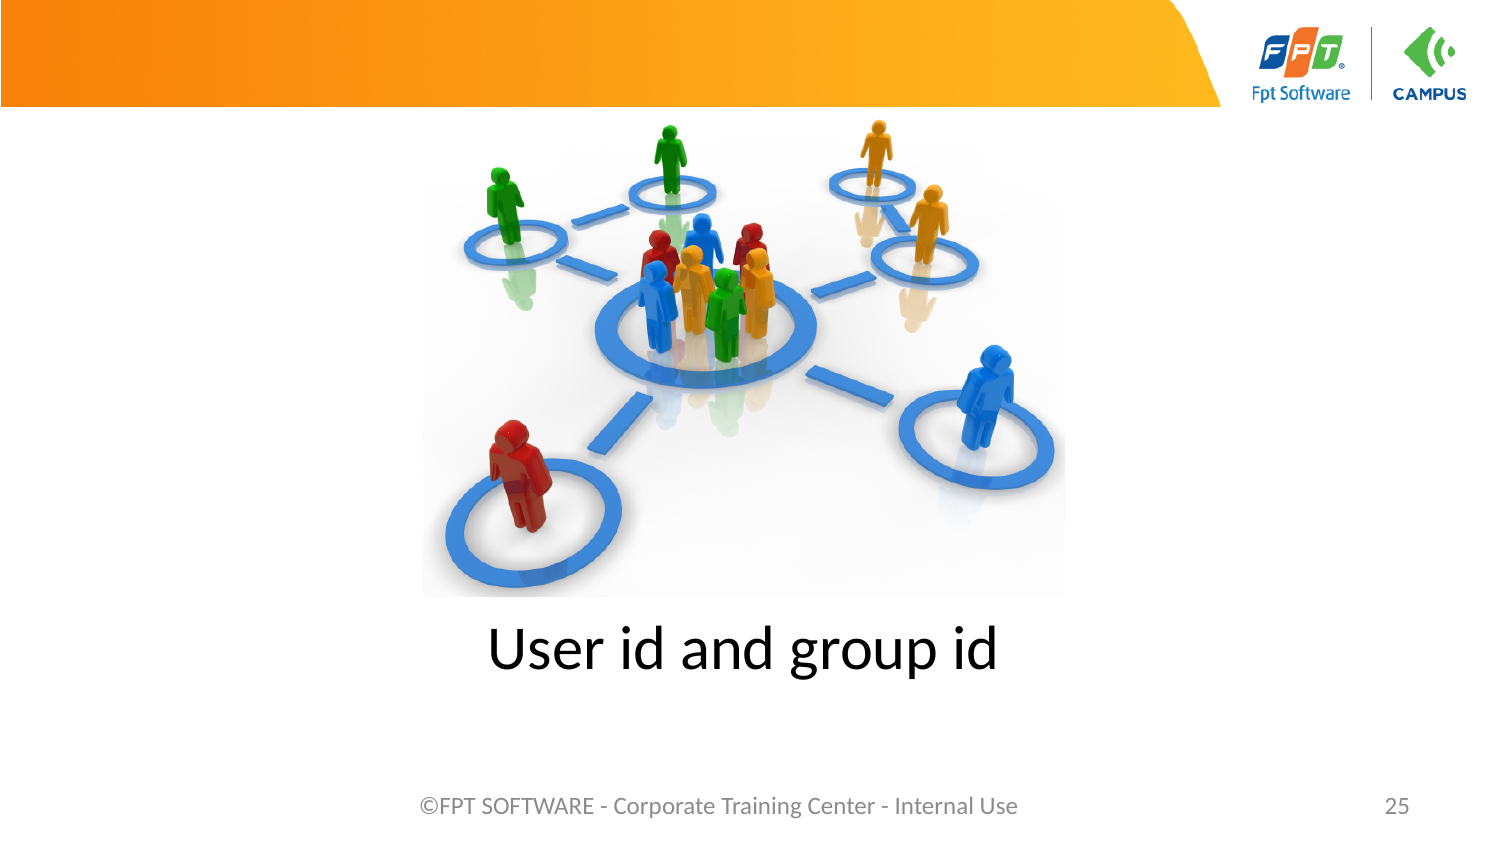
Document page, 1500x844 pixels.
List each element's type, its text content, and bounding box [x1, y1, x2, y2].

slide_number 25 [1074, 782, 1425, 827]
picture [1, 0, 1499, 844]
list User id and group id [294, 604, 1194, 738]
footer ©FPT SOFTWARE - Corporate Training Center - Internal Use [395, 782, 1043, 827]
